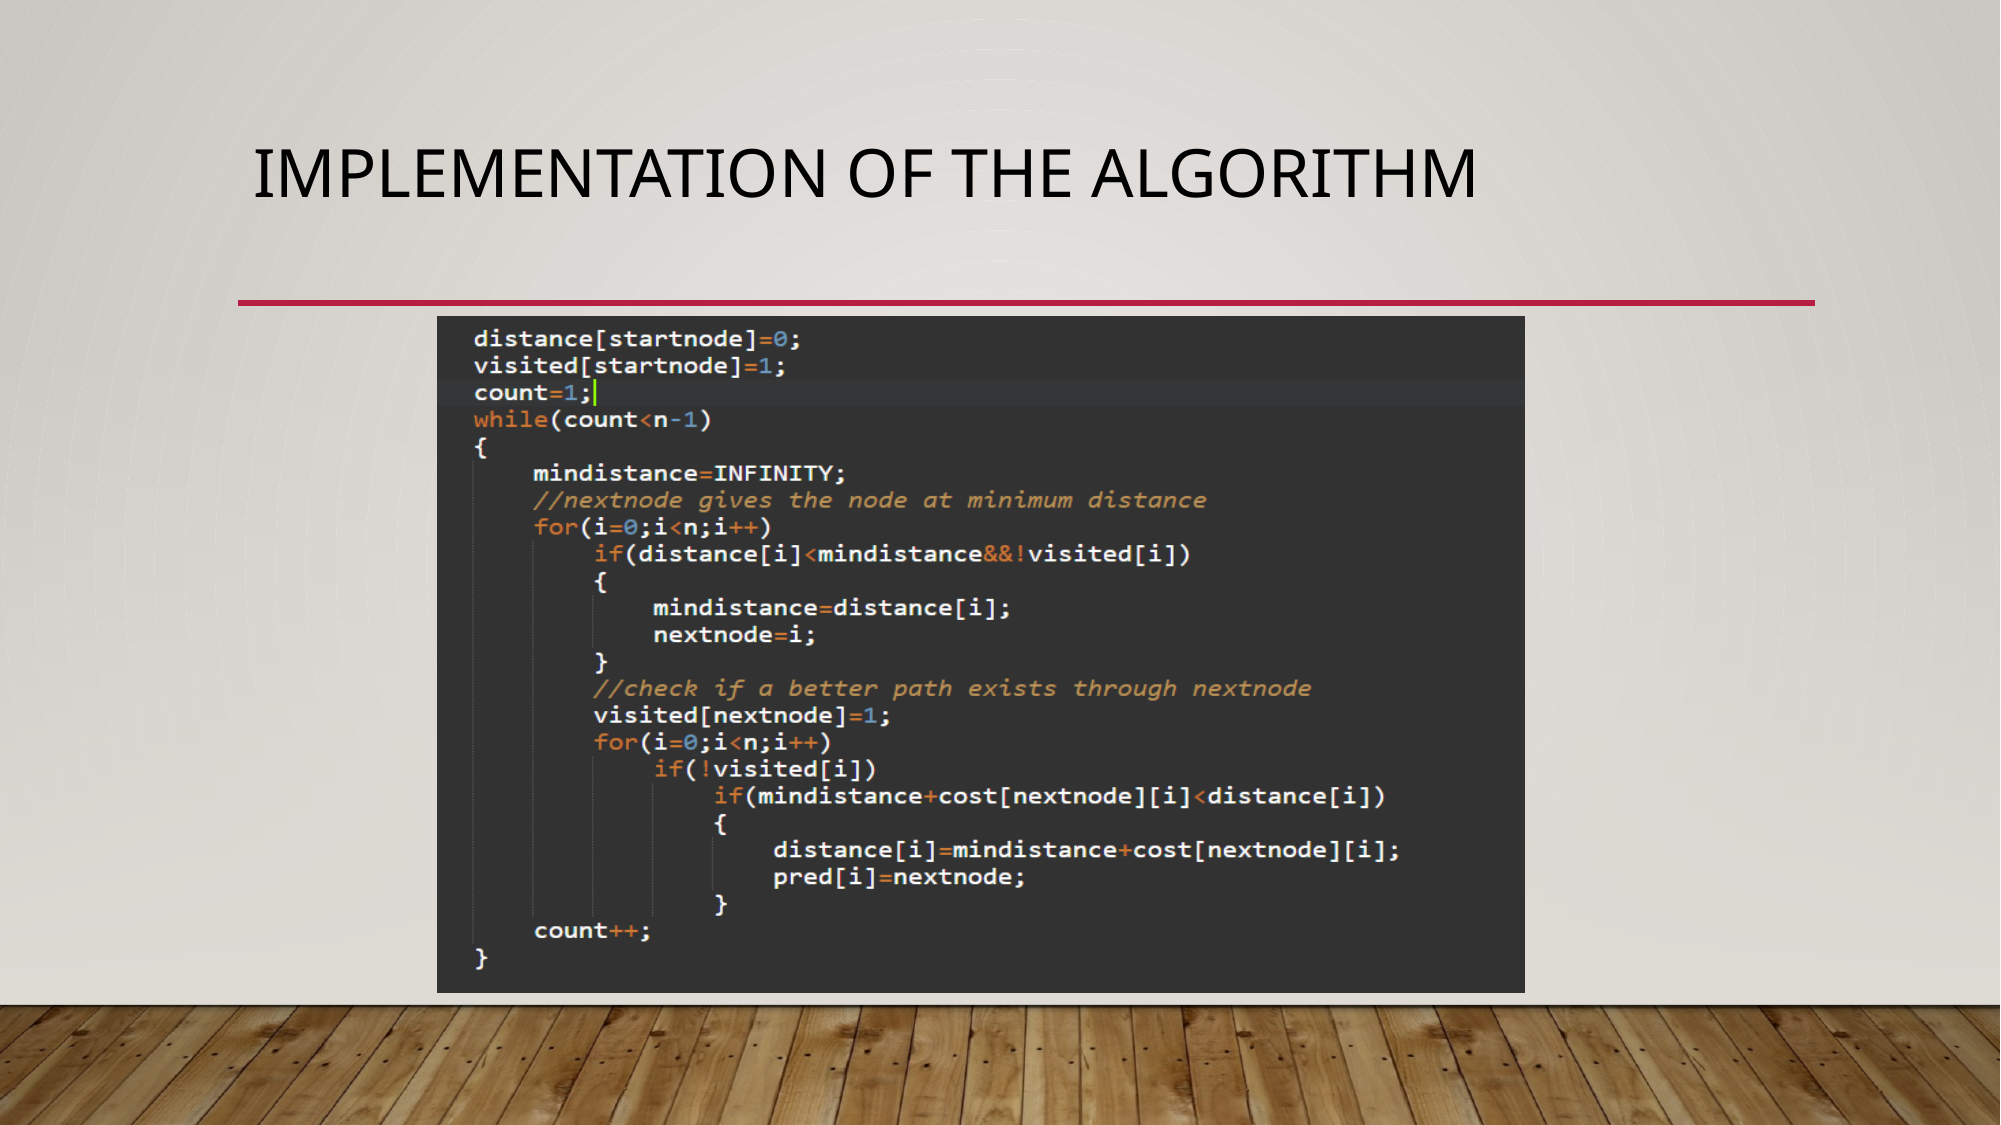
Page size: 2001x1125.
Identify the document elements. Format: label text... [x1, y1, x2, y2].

picture [0, 1005, 2000, 1125]
title IMPLEMENTATION OF THE ALGORITHM [238, 131, 1814, 305]
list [437, 316, 1525, 994]
